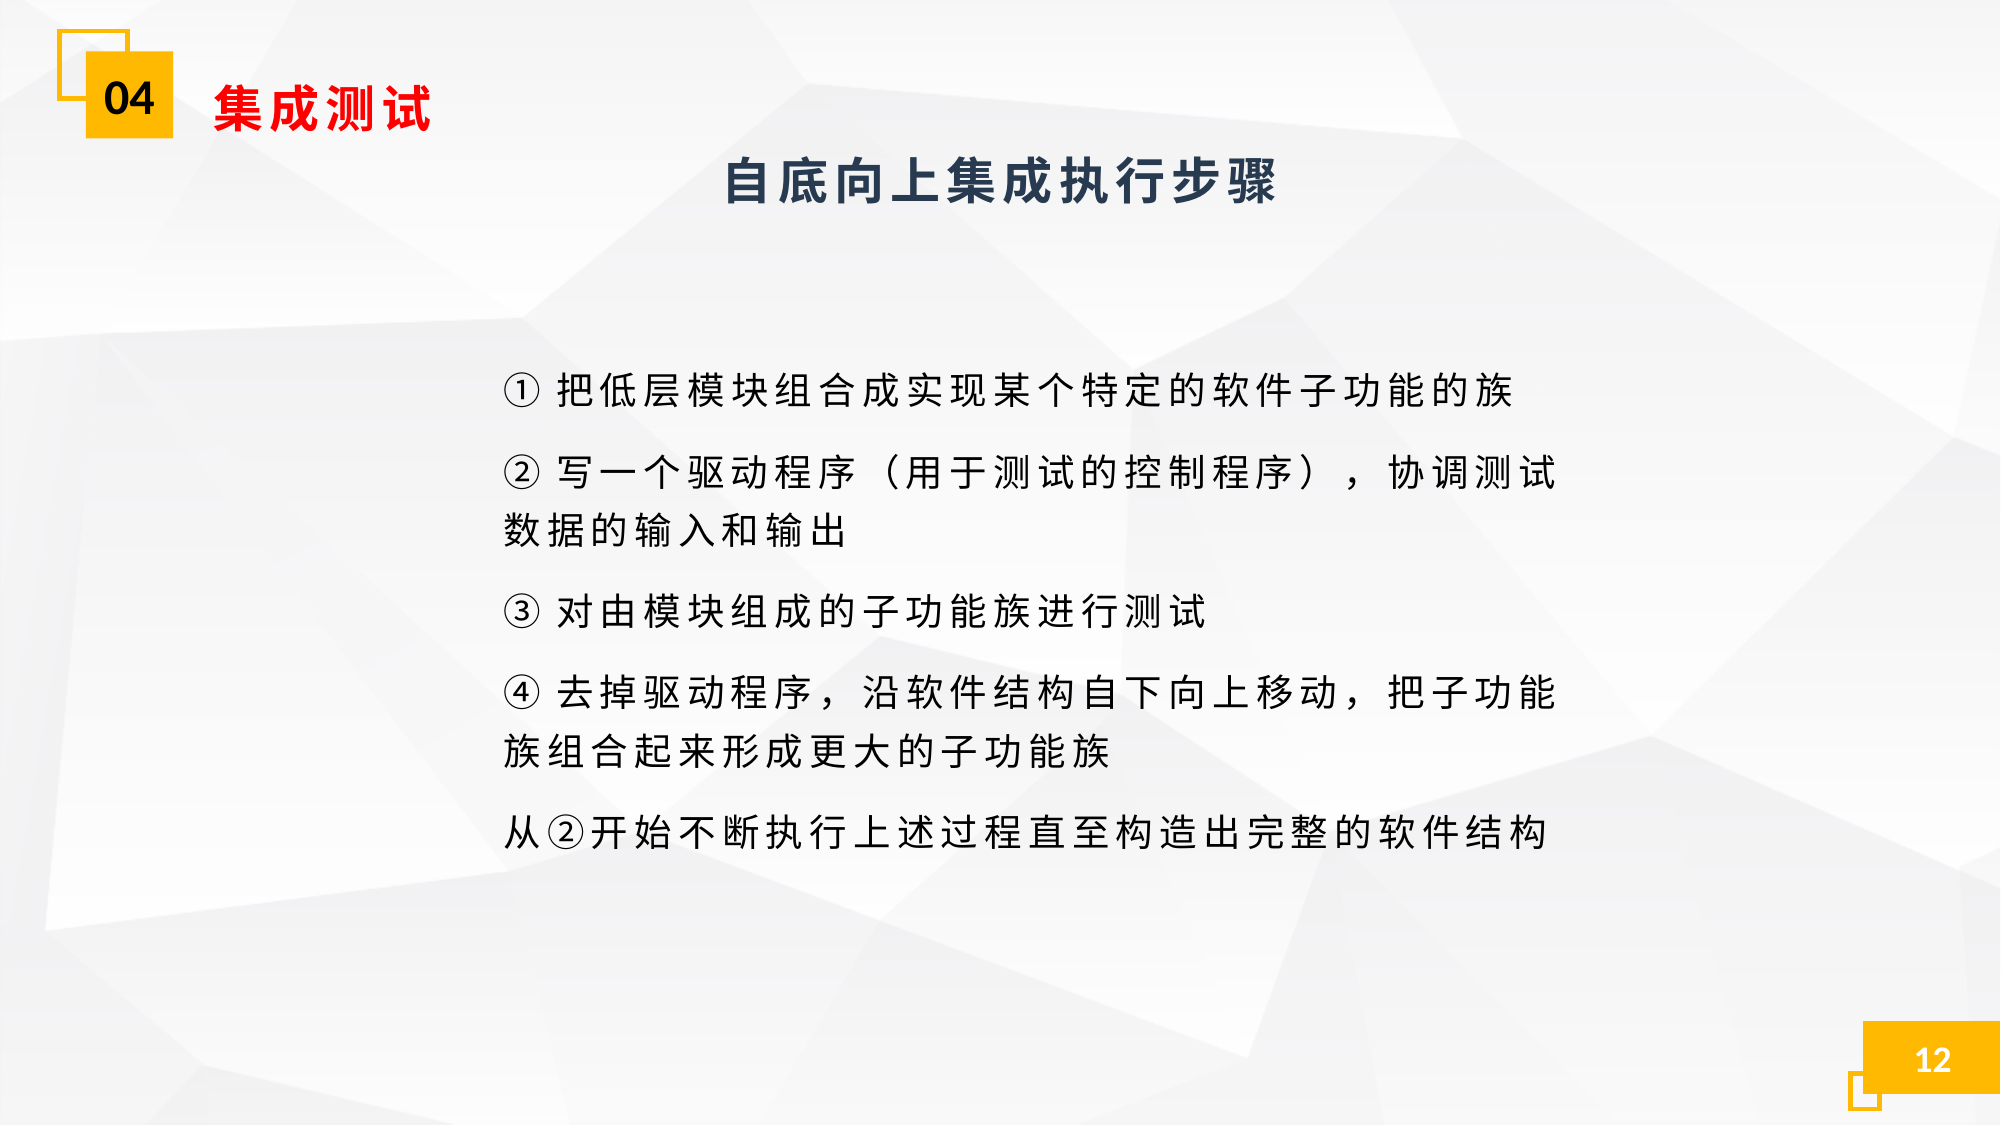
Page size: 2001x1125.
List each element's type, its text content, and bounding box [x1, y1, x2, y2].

text_box [1849, 1072, 1880, 1110]
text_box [59, 30, 489, 139]
text_box ②写一个驱动程序（用于测试的控制程序），协调测试数据的输入和输出 [488, 427, 1610, 560]
text_box 从②开始不断执行上述过程直至构造出完整的软件结构 [488, 787, 1610, 862]
picture [0, 0, 2001, 1125]
text_box 12 [1864, 1023, 2000, 1092]
text_box ③对由模块组成的子功能族进行测试 [488, 567, 1610, 641]
text_box ①把低层模块组合成实现某个特定的软件子功能的族 [488, 346, 1610, 420]
text_box ④去掉驱动程序，沿软件结构自下向上移动，把子功能族组合起来形成更大的子功能族 [488, 648, 1610, 780]
text_box 自底向上集成执行步骤 [706, 142, 1294, 218]
